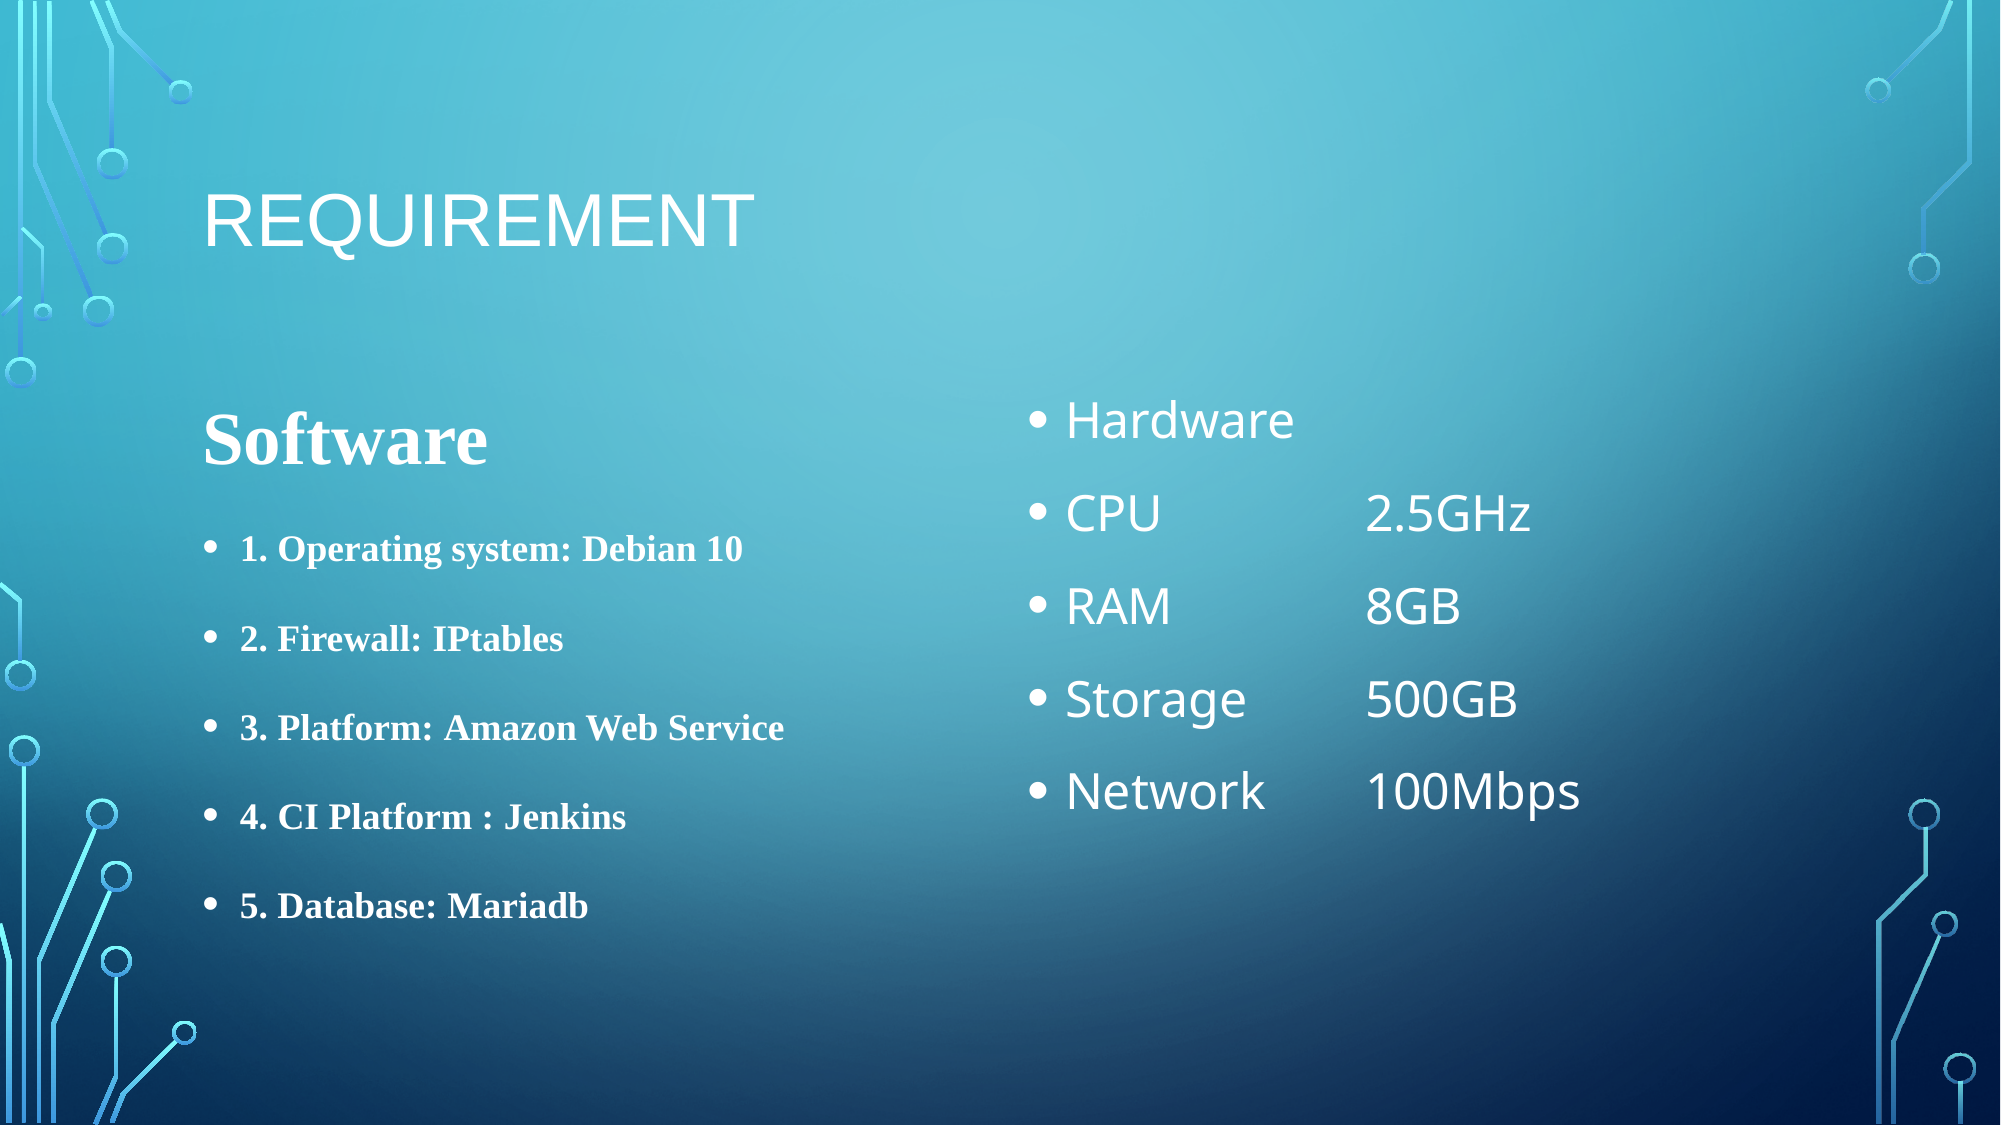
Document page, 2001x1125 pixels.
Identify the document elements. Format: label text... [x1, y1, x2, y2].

title Requirement [187, 101, 1813, 344]
list Hardware CPU 2.5GHz RAM 8GB Storage 500GB Network 100Mbps [1012, 369, 1813, 950]
list Software 1. Operating system: Debian 10 2. Firewall: IPtables 3. Platform: Amazon Web Service 4. CI Platform : Jenkins 5. Database: Mariadb [187, 369, 988, 950]
